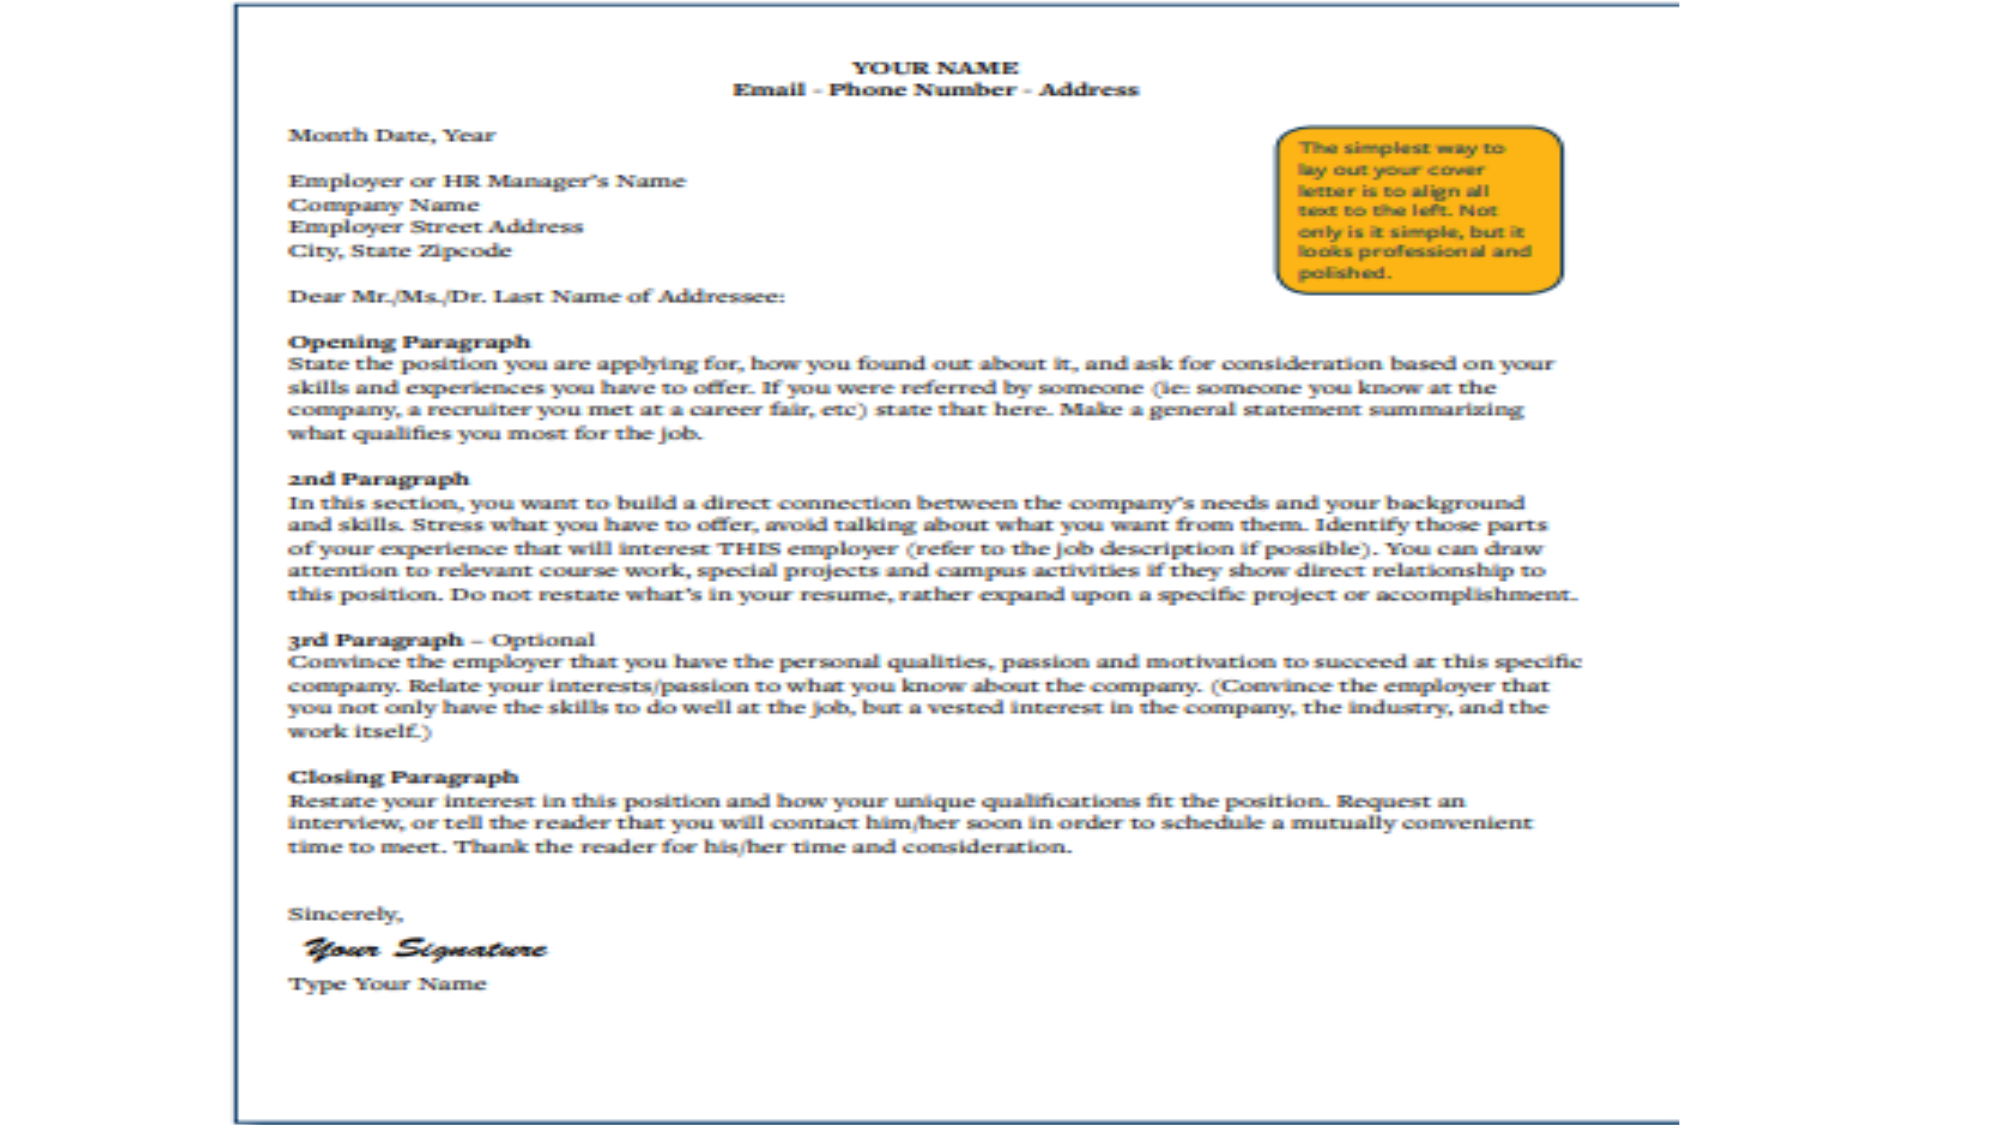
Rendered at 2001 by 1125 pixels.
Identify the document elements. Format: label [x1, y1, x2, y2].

list [223, 0, 1680, 1125]
